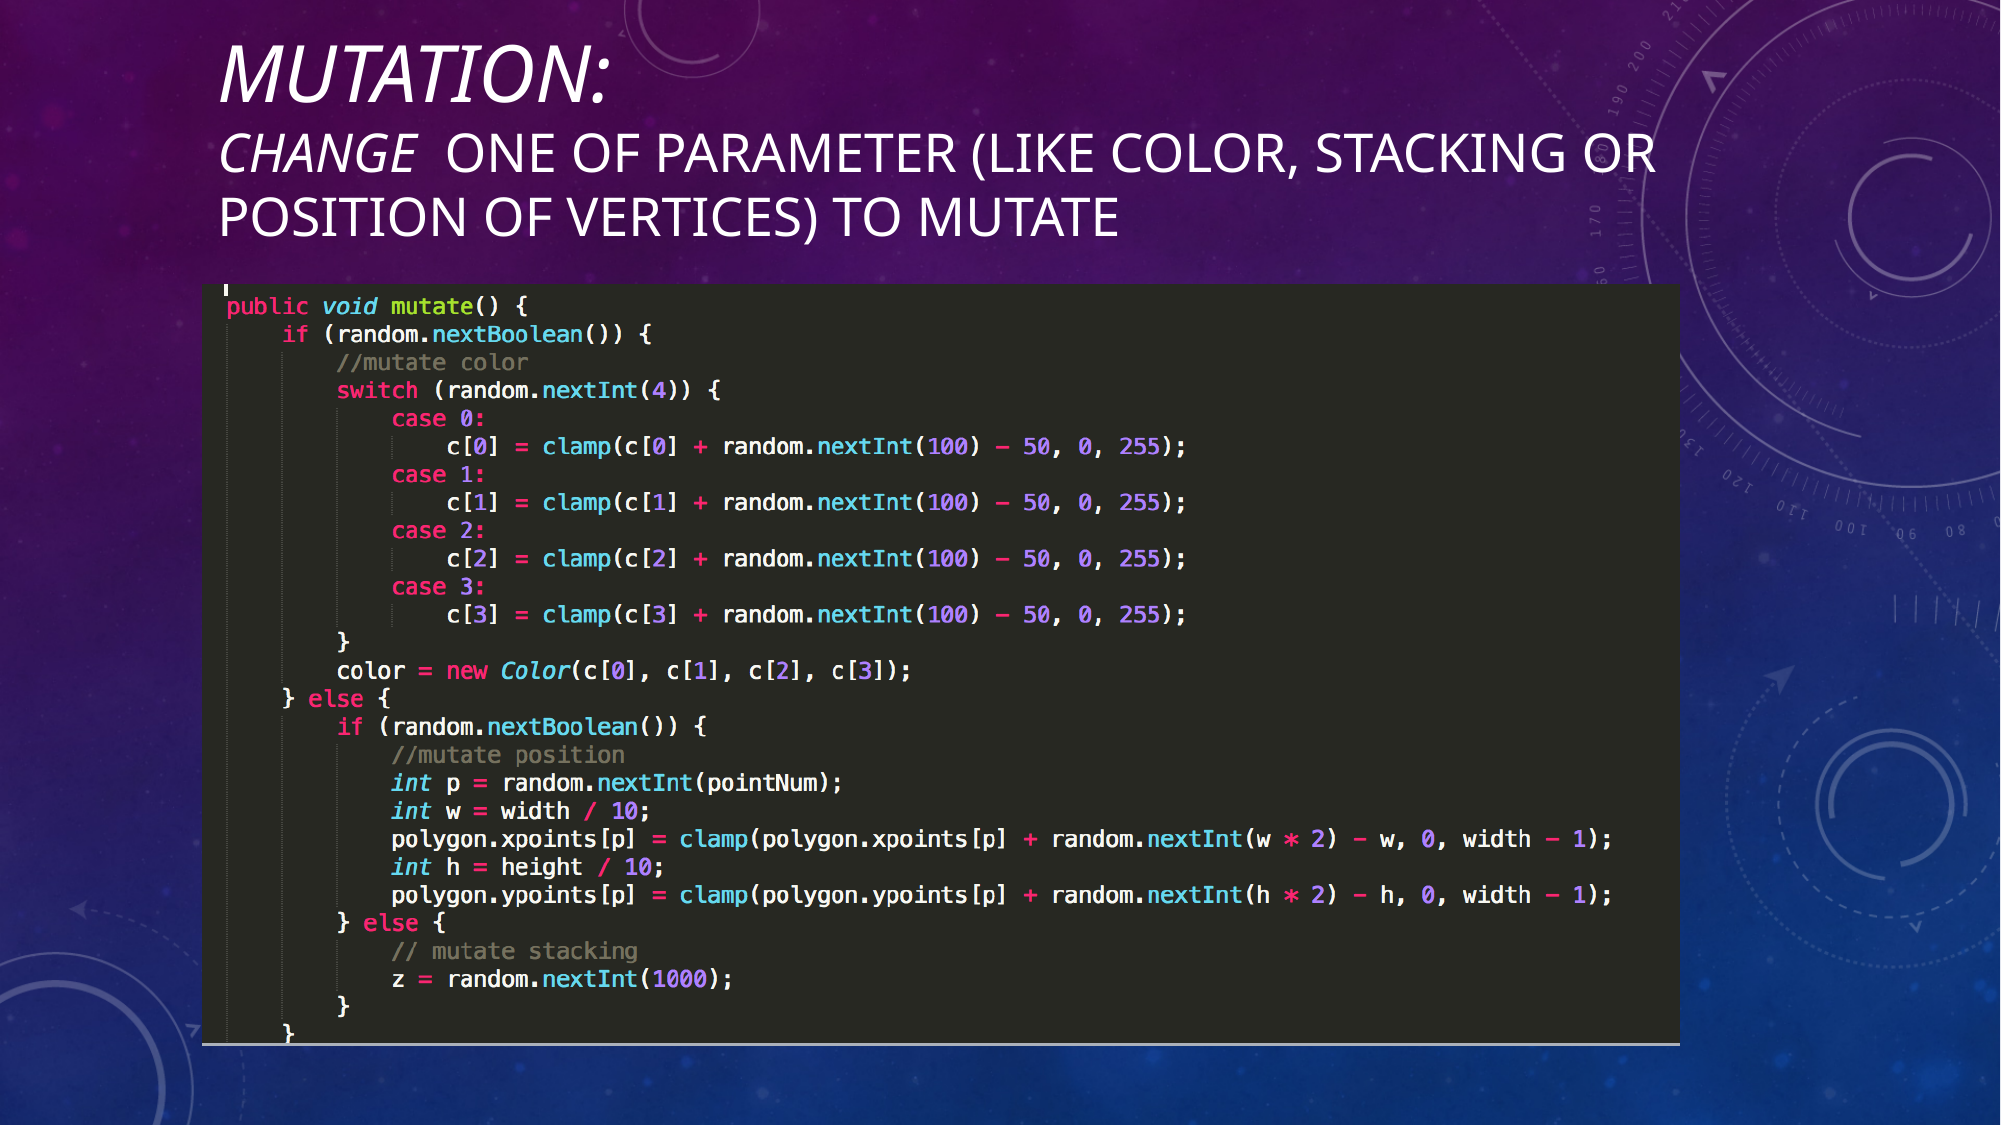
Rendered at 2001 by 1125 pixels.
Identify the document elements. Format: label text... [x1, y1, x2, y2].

picture [0, 0, 2001, 1125]
title Mutation: change one of parameter (like color, stacking or position of vertices) to mutate [202, 15, 1865, 255]
